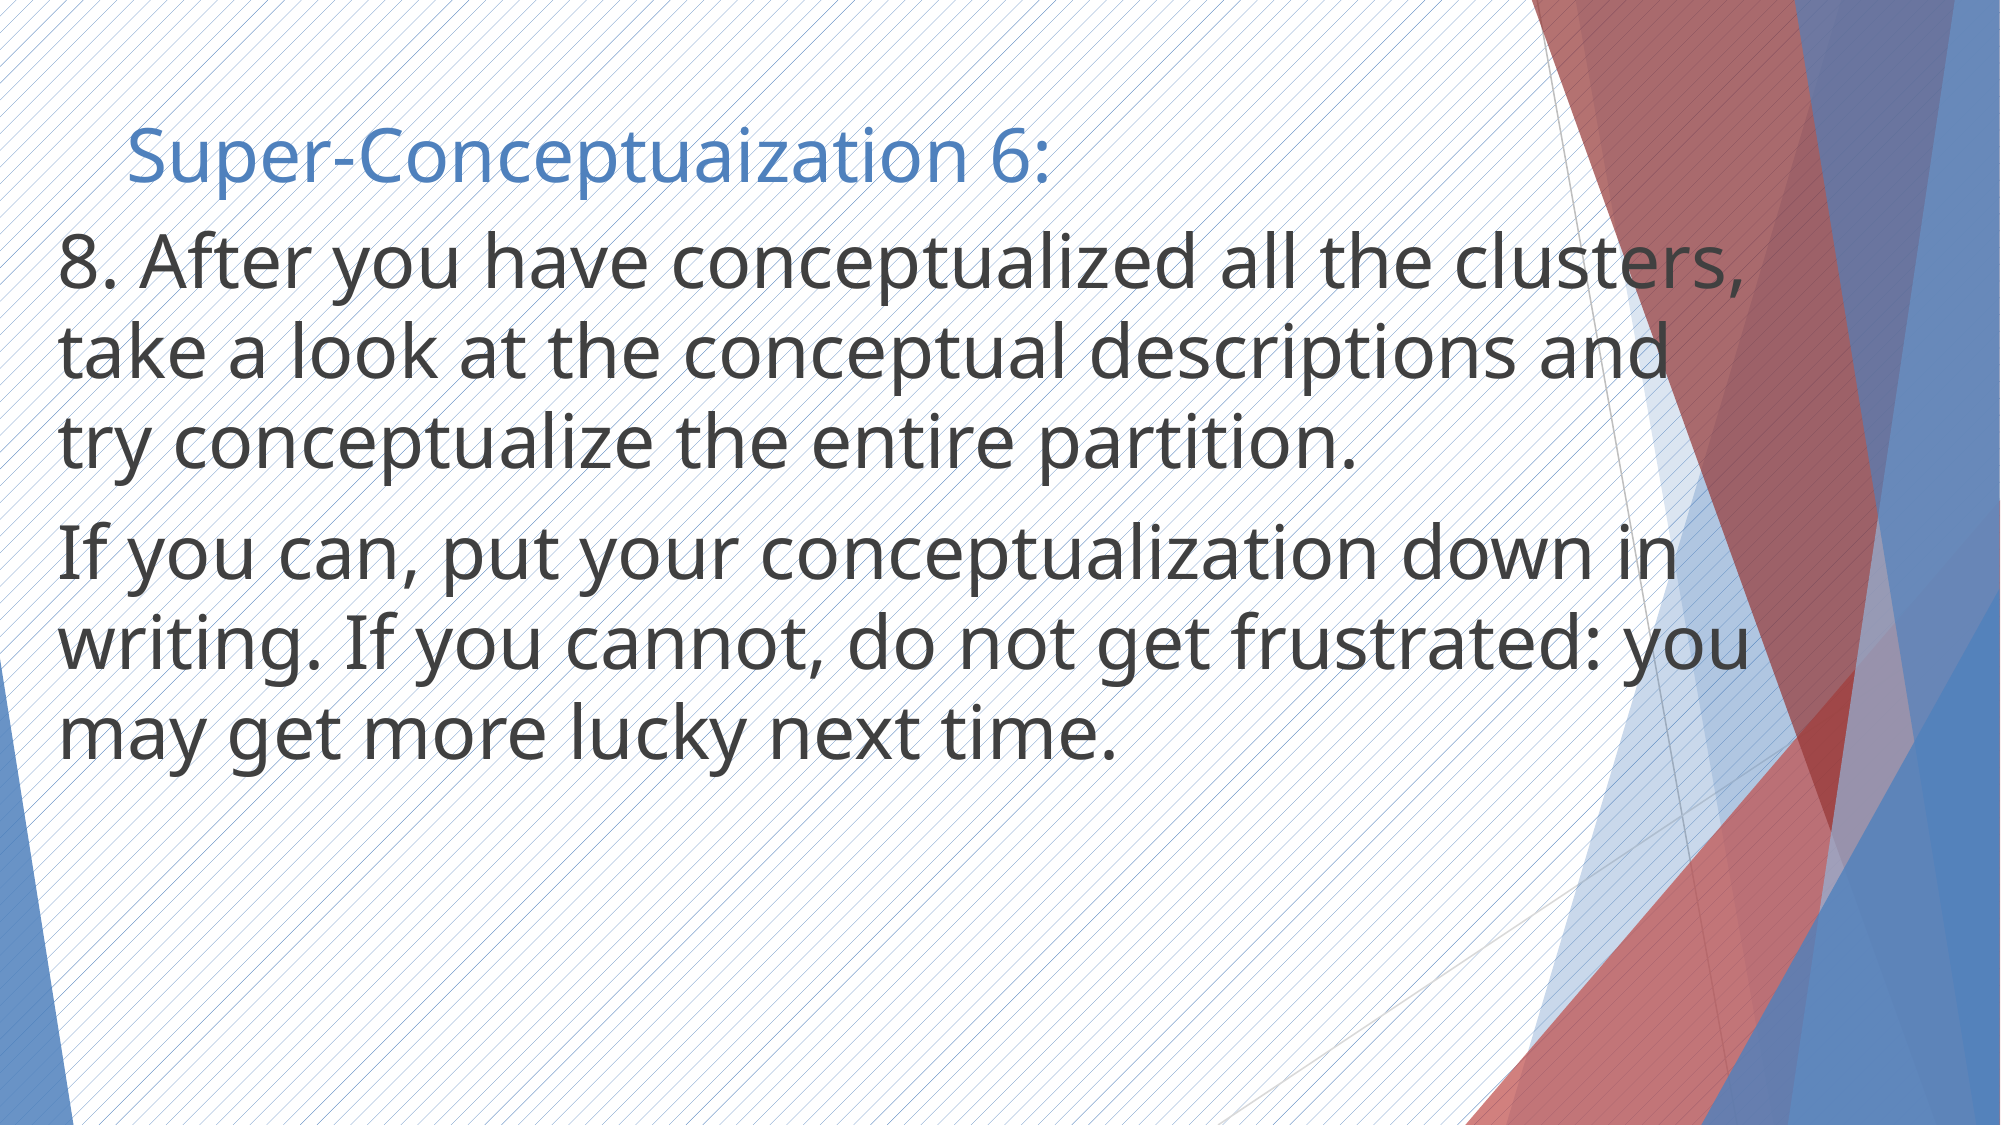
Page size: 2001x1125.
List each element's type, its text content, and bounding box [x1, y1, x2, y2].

list 8. After you have conceptualized all the clusters, take a look at the conceptual descriptions and try conceptualize the entire partition. If you can, put your conceptualization down in writing. If you cannot, do not get frustrated: you may get more lucky next time. [42, 206, 1772, 1076]
title Super-Conceptuaization 6: [111, 99, 1522, 206]
